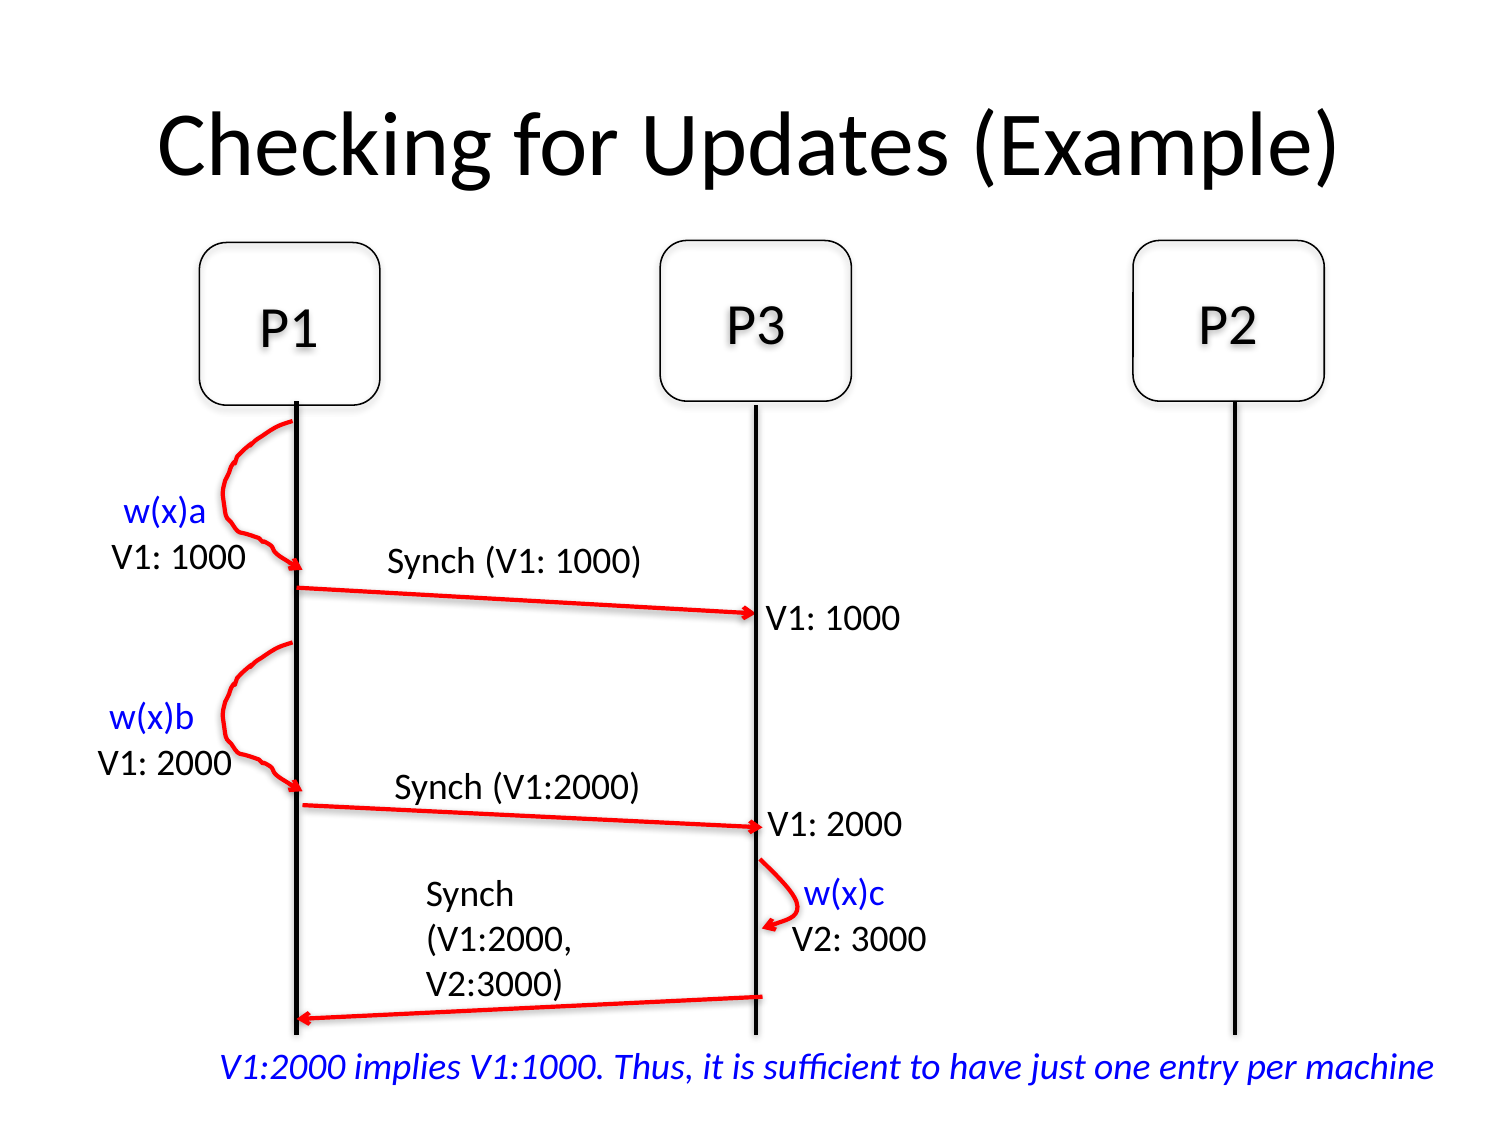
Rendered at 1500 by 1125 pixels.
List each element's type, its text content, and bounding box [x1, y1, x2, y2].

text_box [296, 587, 751, 614]
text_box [302, 804, 763, 828]
text_box P2 [1132, 239, 1326, 402]
text_box P1 [198, 241, 381, 406]
text_box V2: 3000 [777, 906, 942, 967]
text_box P3 [659, 239, 853, 402]
title Checking for Updates (Example) [75, 45, 1425, 233]
text_box w(x)a [108, 478, 222, 524]
text_box V1: 1000 [761, 585, 916, 646]
text_box V1: 2000 [82, 730, 248, 791]
text_box [761, 857, 788, 932]
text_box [296, 996, 763, 1020]
text_box Synch (V1:2000) [379, 754, 656, 803]
text_box [222, 419, 292, 571]
text_box V1: 1000 [96, 524, 262, 584]
text_box w(x)b [94, 684, 210, 730]
text_box V1:2000 implies V1:1000. Thus, it is sufficient to have just one entry per machine [204, 1034, 1451, 1095]
text_box Synch (V1: 1000) [372, 528, 657, 586]
text_box V1: 2000 [761, 791, 918, 851]
text_box Synch (V1:2000, V2:3000) [411, 861, 596, 995]
text_box w(x)c [788, 860, 900, 906]
text_box [220, 640, 292, 793]
